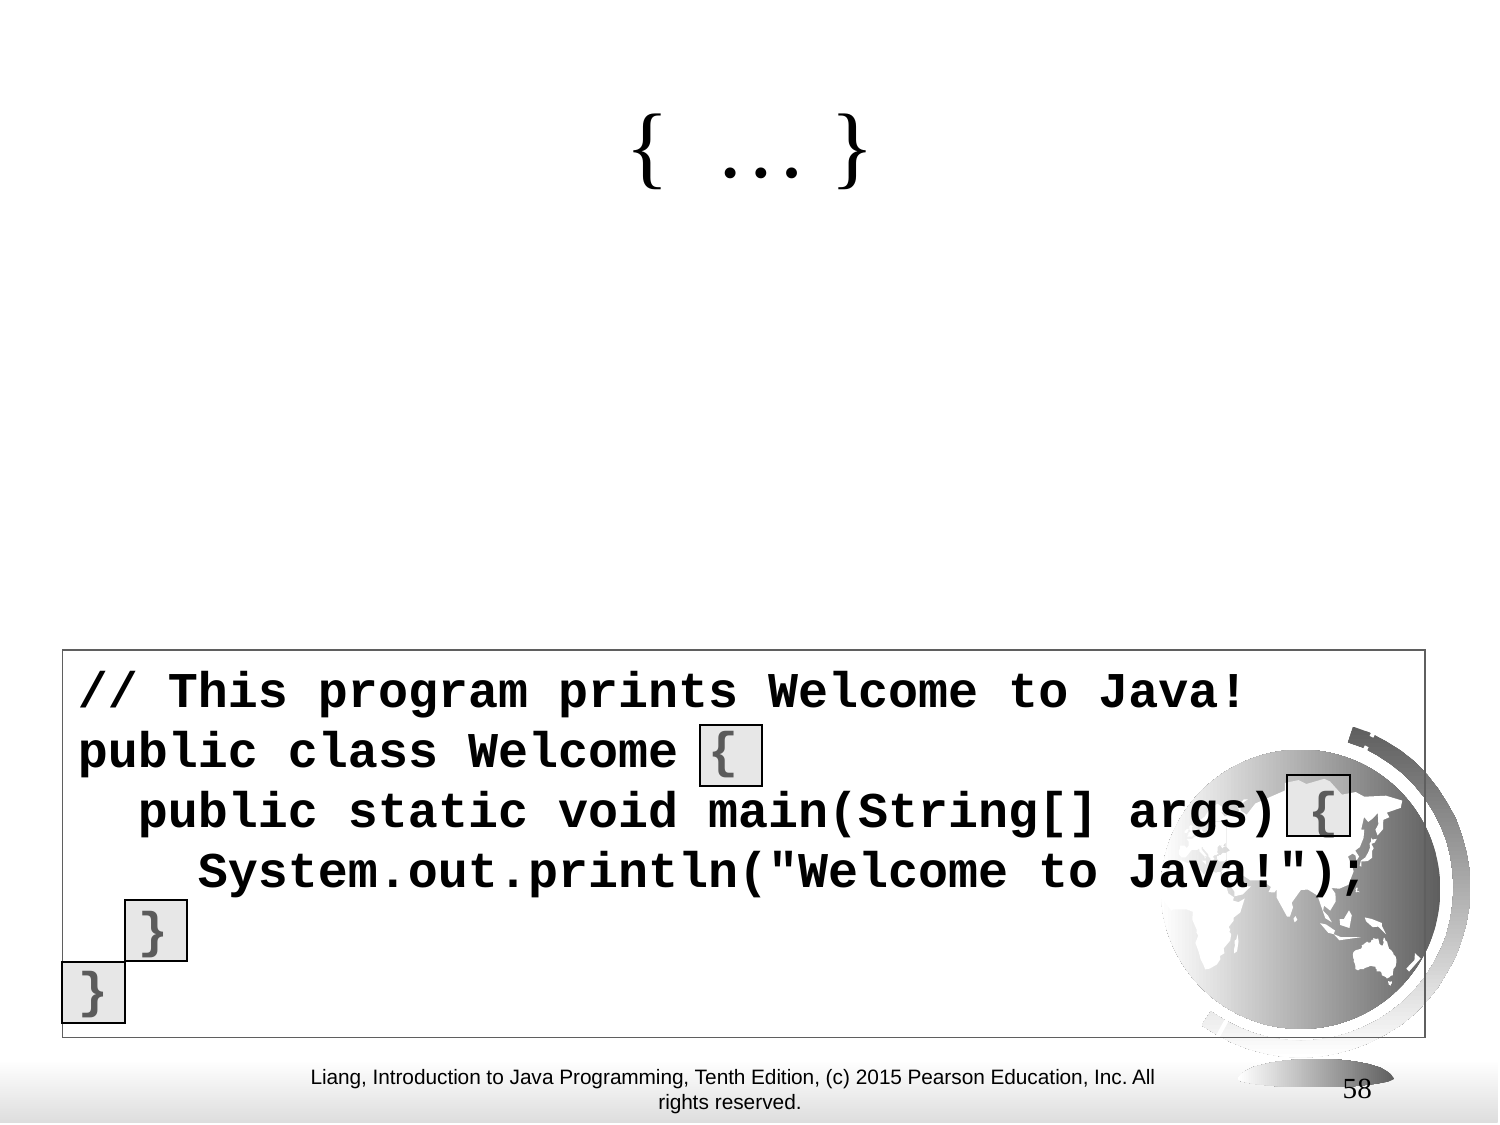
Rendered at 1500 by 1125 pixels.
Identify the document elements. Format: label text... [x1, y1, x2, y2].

text_box { … } [112, 46, 1388, 235]
text_box [699, 724, 763, 786]
text_box 58 [1074, 1049, 1388, 1125]
text_box [1287, 774, 1350, 836]
text_box // This program prints Welcome to Java! public class Welcome { public static void main(String[] args) { System.out.println("Welcome to Java!"); } } [62, 649, 1425, 1038]
text_box [62, 962, 125, 1024]
text_box [124, 899, 188, 961]
